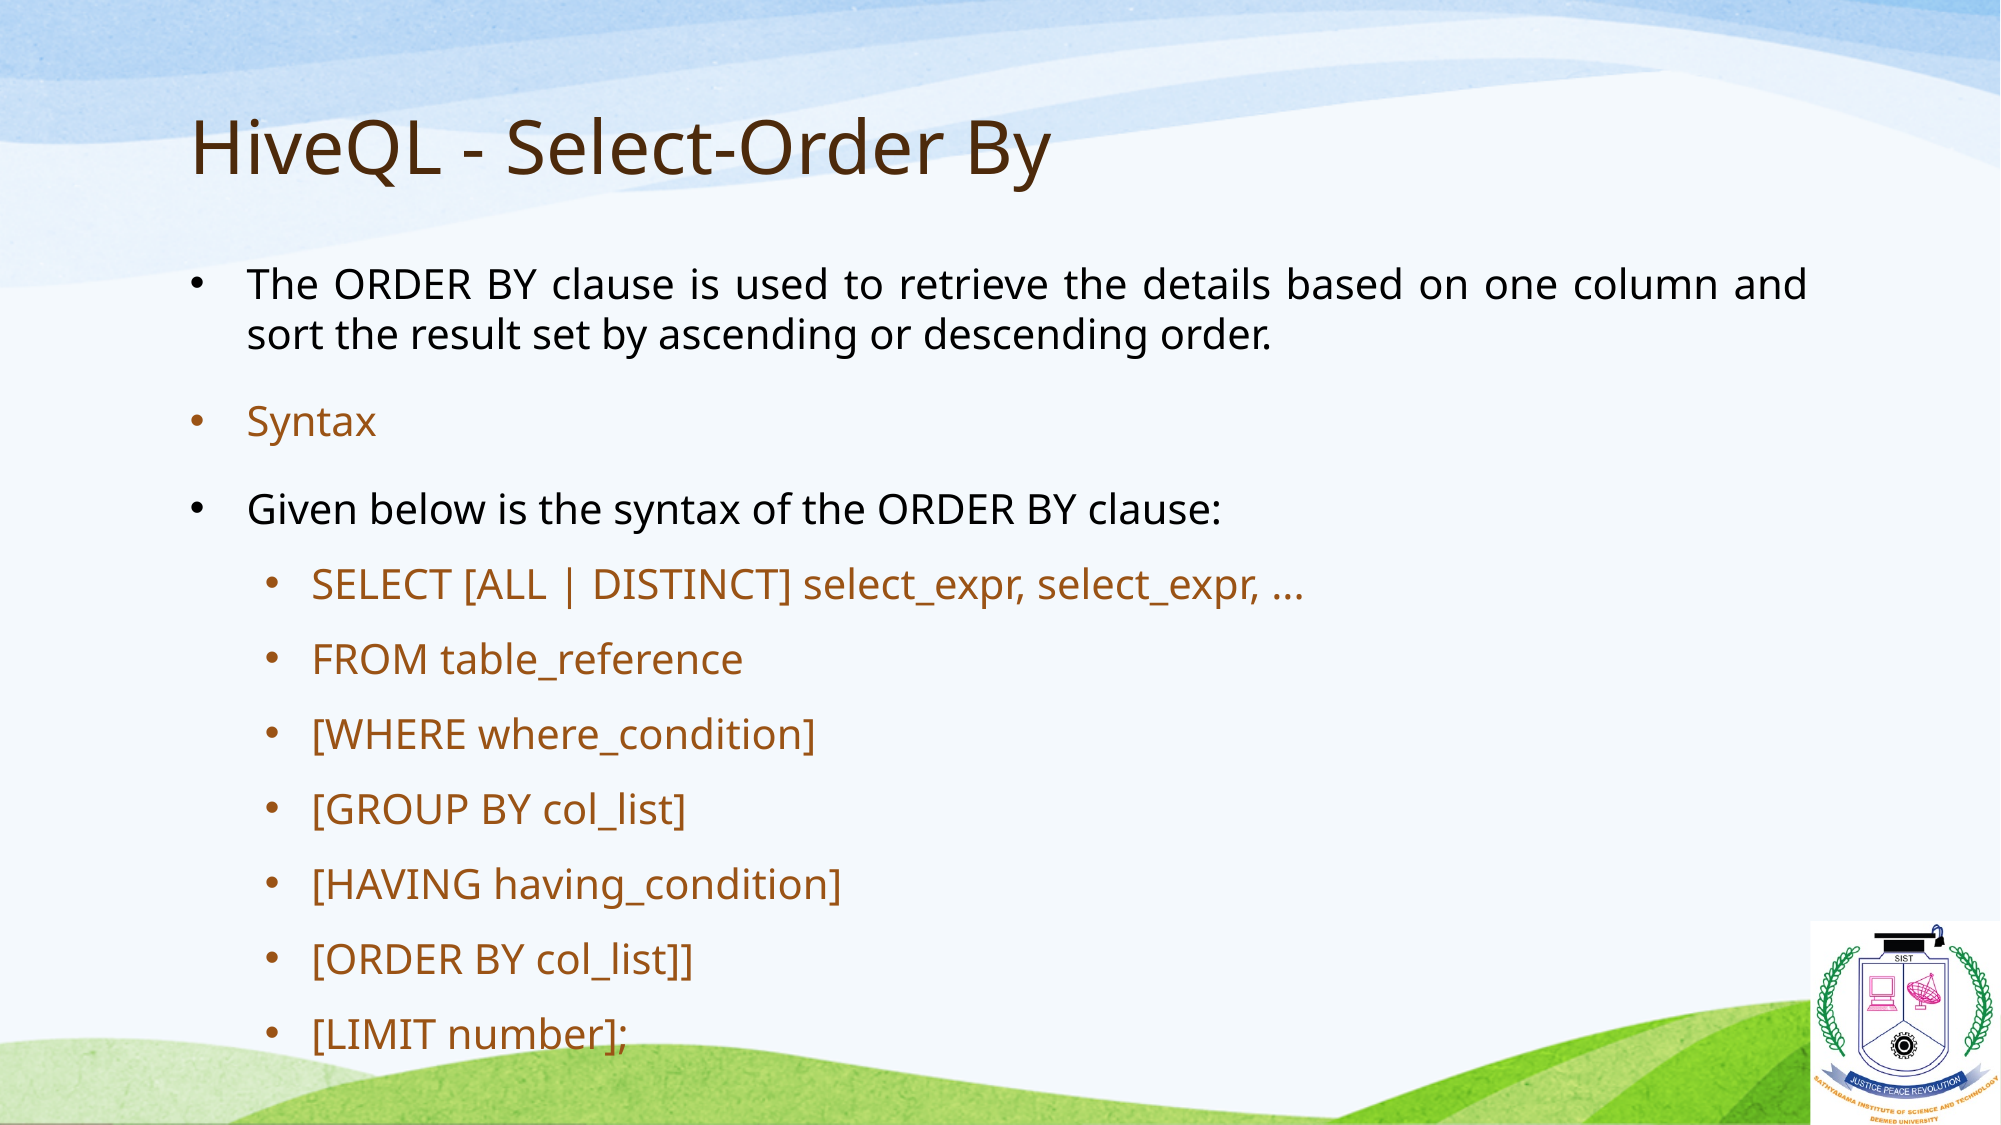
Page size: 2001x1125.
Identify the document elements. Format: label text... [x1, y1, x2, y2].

picture [0, 0, 2001, 1125]
title HiveQL - Select-Order By [174, 50, 1825, 249]
list The ORDER BY clause is used to retrieve the details based on one column and sort the result set by ascending or descending order. Syntax Given below is the syntax of the ORDER BY clause: SELECT [ALL | DISTINCT] select_expr, select_expr, ... FROM table_reference [WHERE where_condition] [GROUP BY col_list] [HAVING having_condition] [ORDER BY col_list]] [LIMIT number]; [174, 249, 1825, 944]
